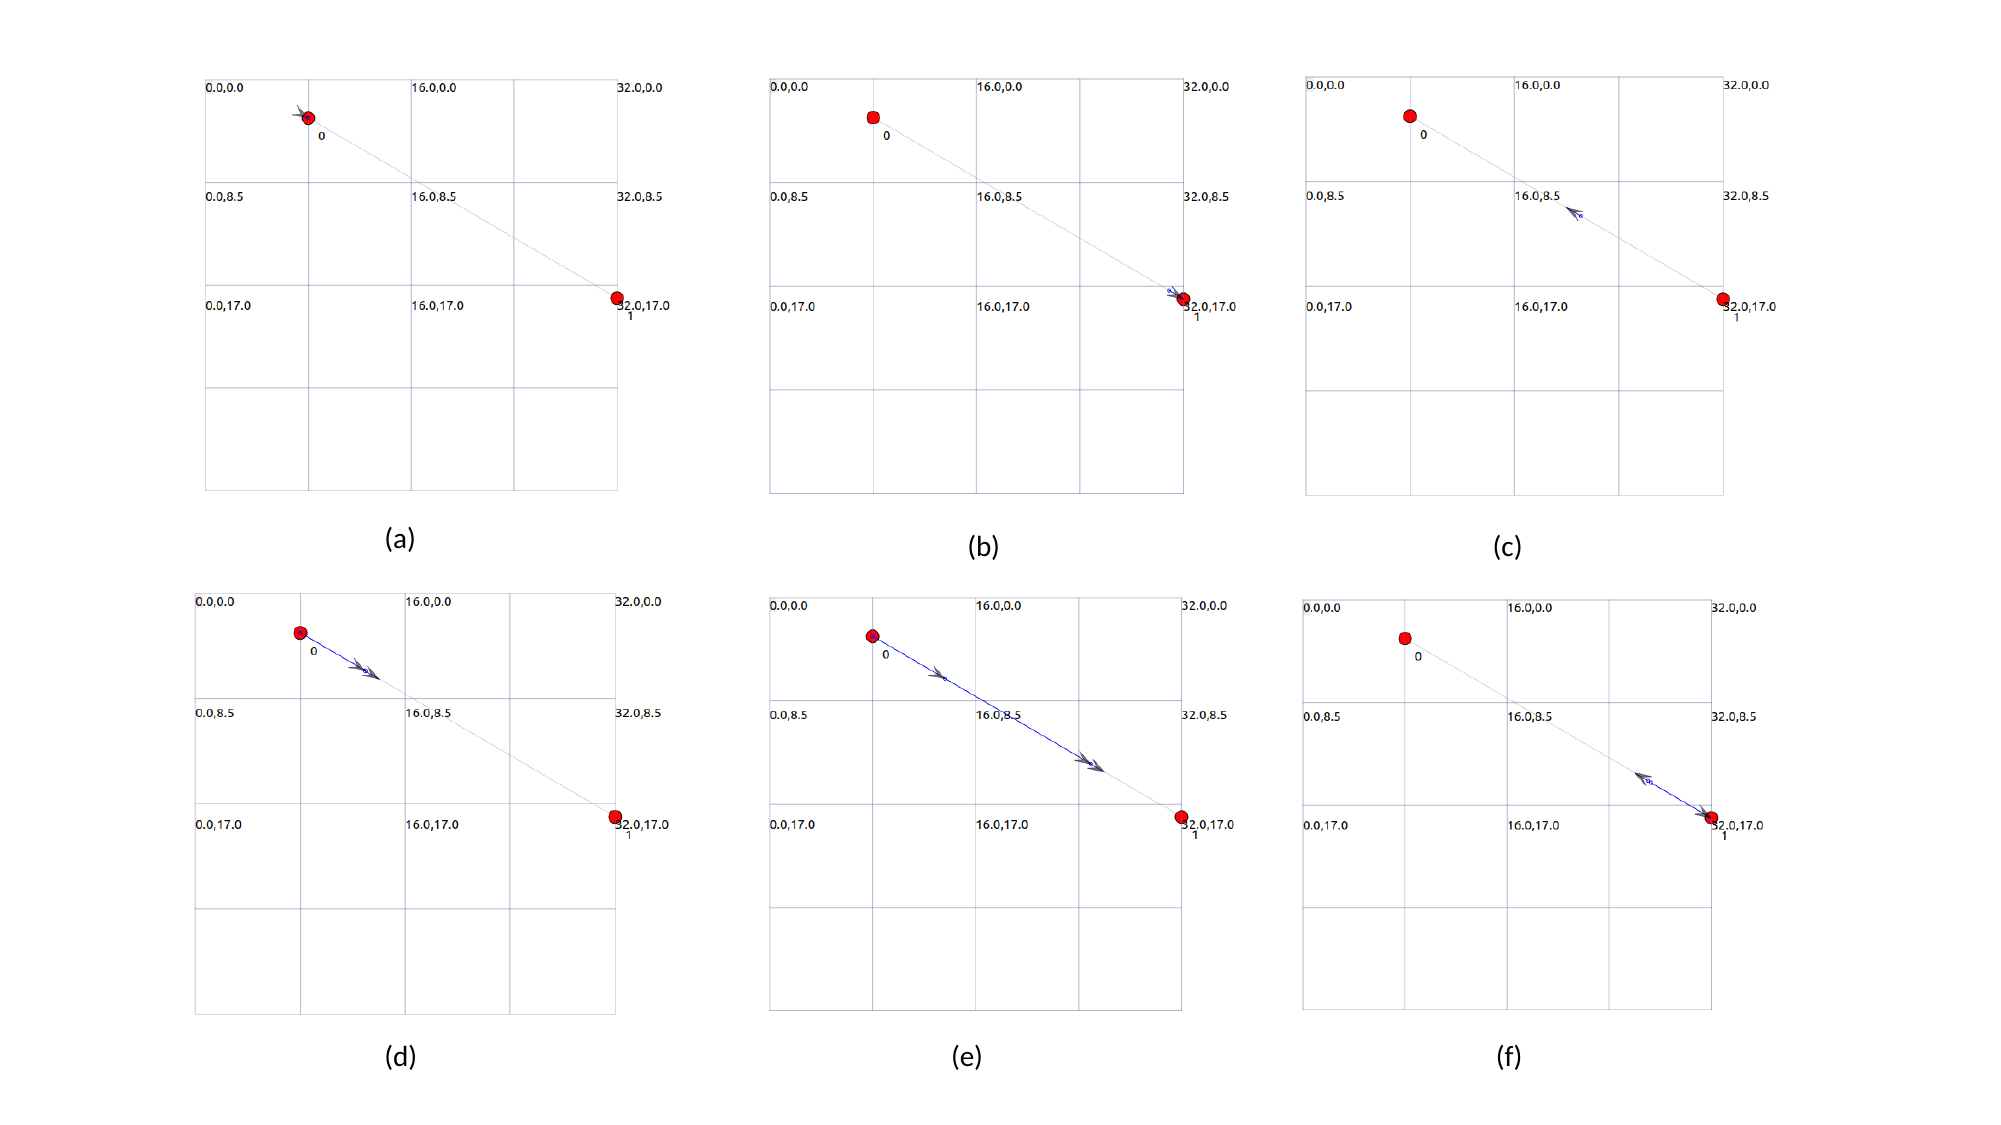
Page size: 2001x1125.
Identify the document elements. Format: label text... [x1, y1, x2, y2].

text_box (a) [369, 512, 431, 563]
text_box (f) [1480, 1029, 1538, 1080]
text_box (b) [952, 519, 1016, 570]
picture [188, 587, 676, 1021]
picture [1295, 69, 1781, 503]
picture [759, 69, 1241, 503]
picture [759, 587, 1244, 1021]
text_box (e) [936, 1029, 1000, 1080]
text_box (c) [1477, 519, 1538, 570]
text_box (d) [369, 1029, 432, 1080]
picture [188, 69, 687, 503]
picture [1295, 587, 1768, 1021]
